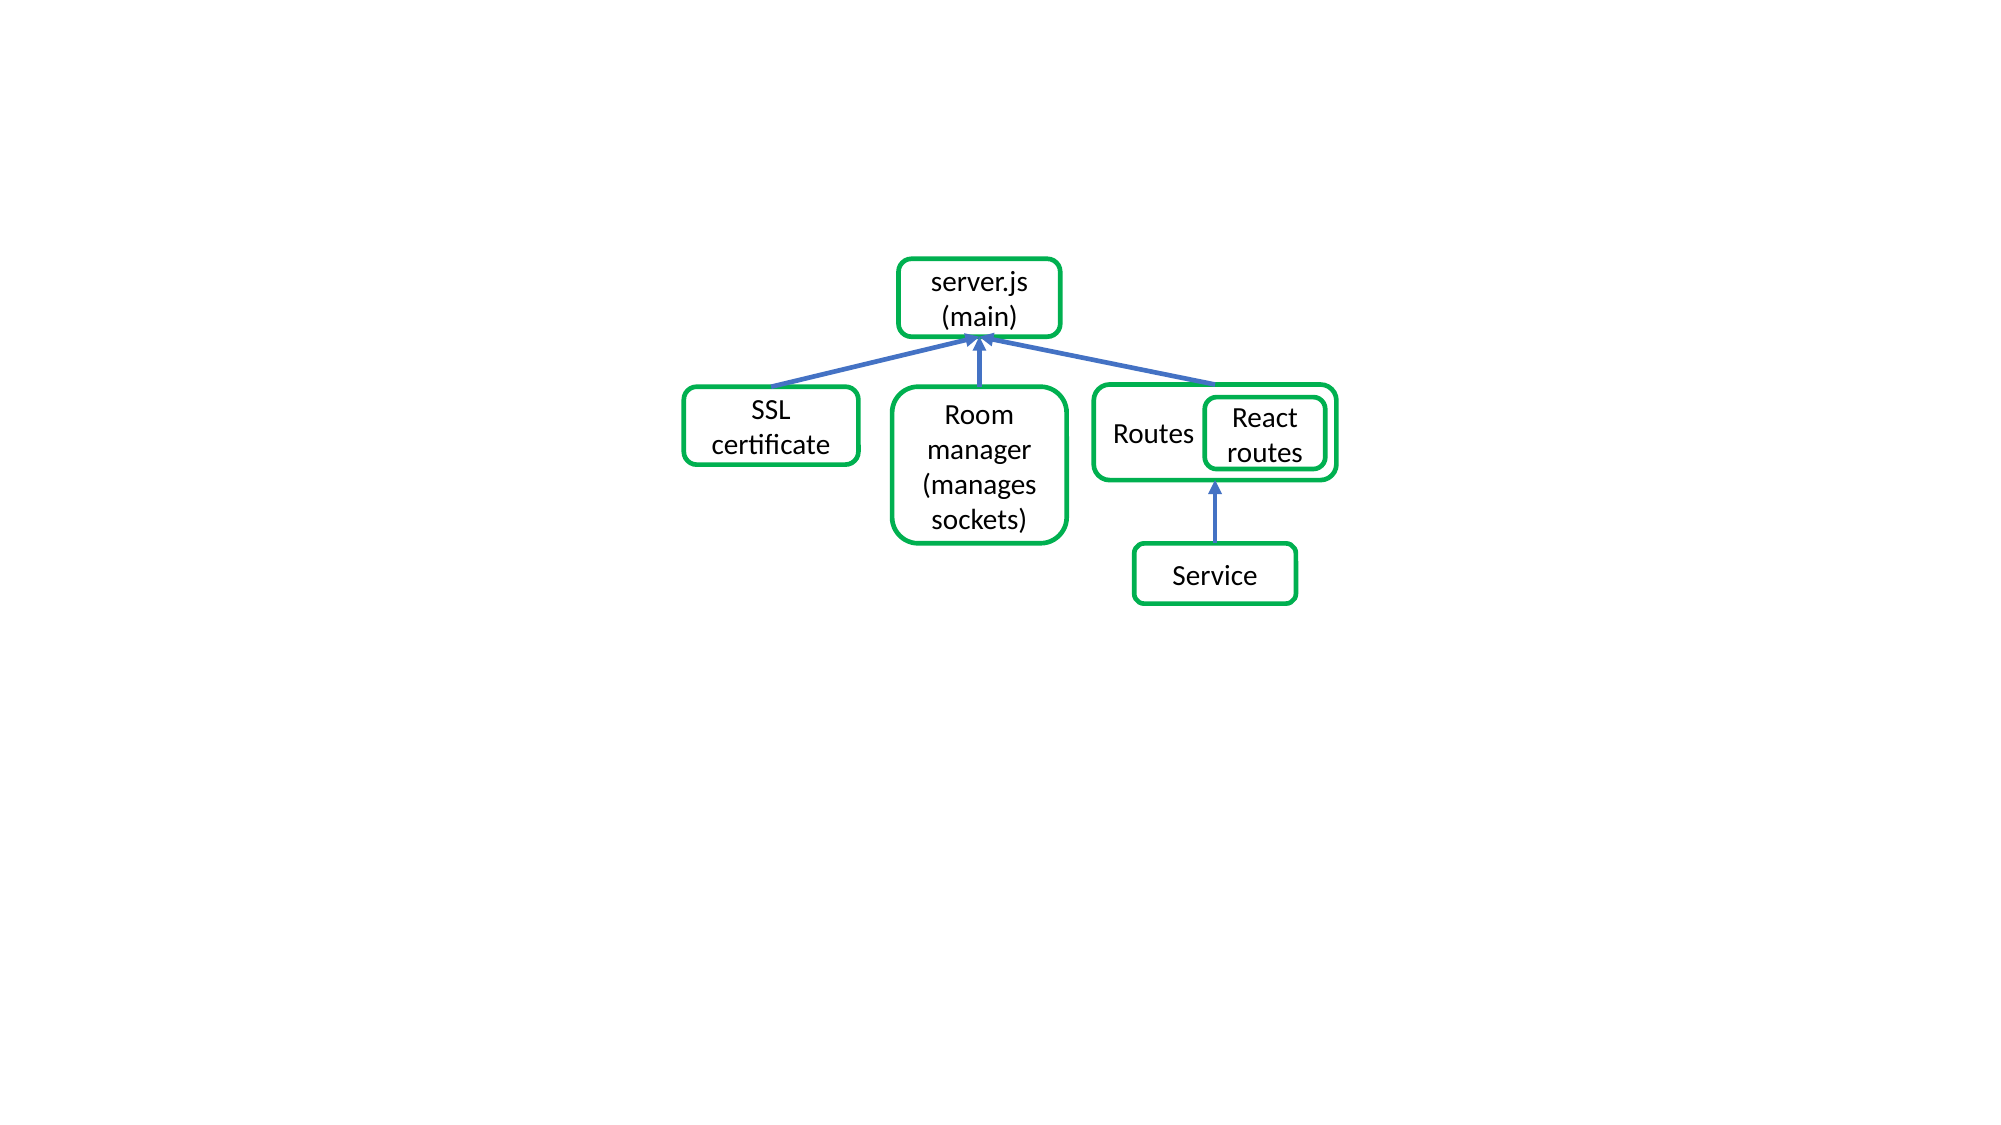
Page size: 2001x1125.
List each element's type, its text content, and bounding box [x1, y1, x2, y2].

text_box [771, 336, 980, 387]
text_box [979, 336, 1216, 385]
text_box server.js (main) [897, 257, 1062, 336]
text_box Room manager (manages sockets) [891, 385, 1068, 545]
text_box React routes [1203, 396, 1327, 471]
text_box Service [1133, 542, 1297, 605]
text_box SSL certificate [682, 385, 860, 466]
text_box Routes [1092, 383, 1338, 482]
